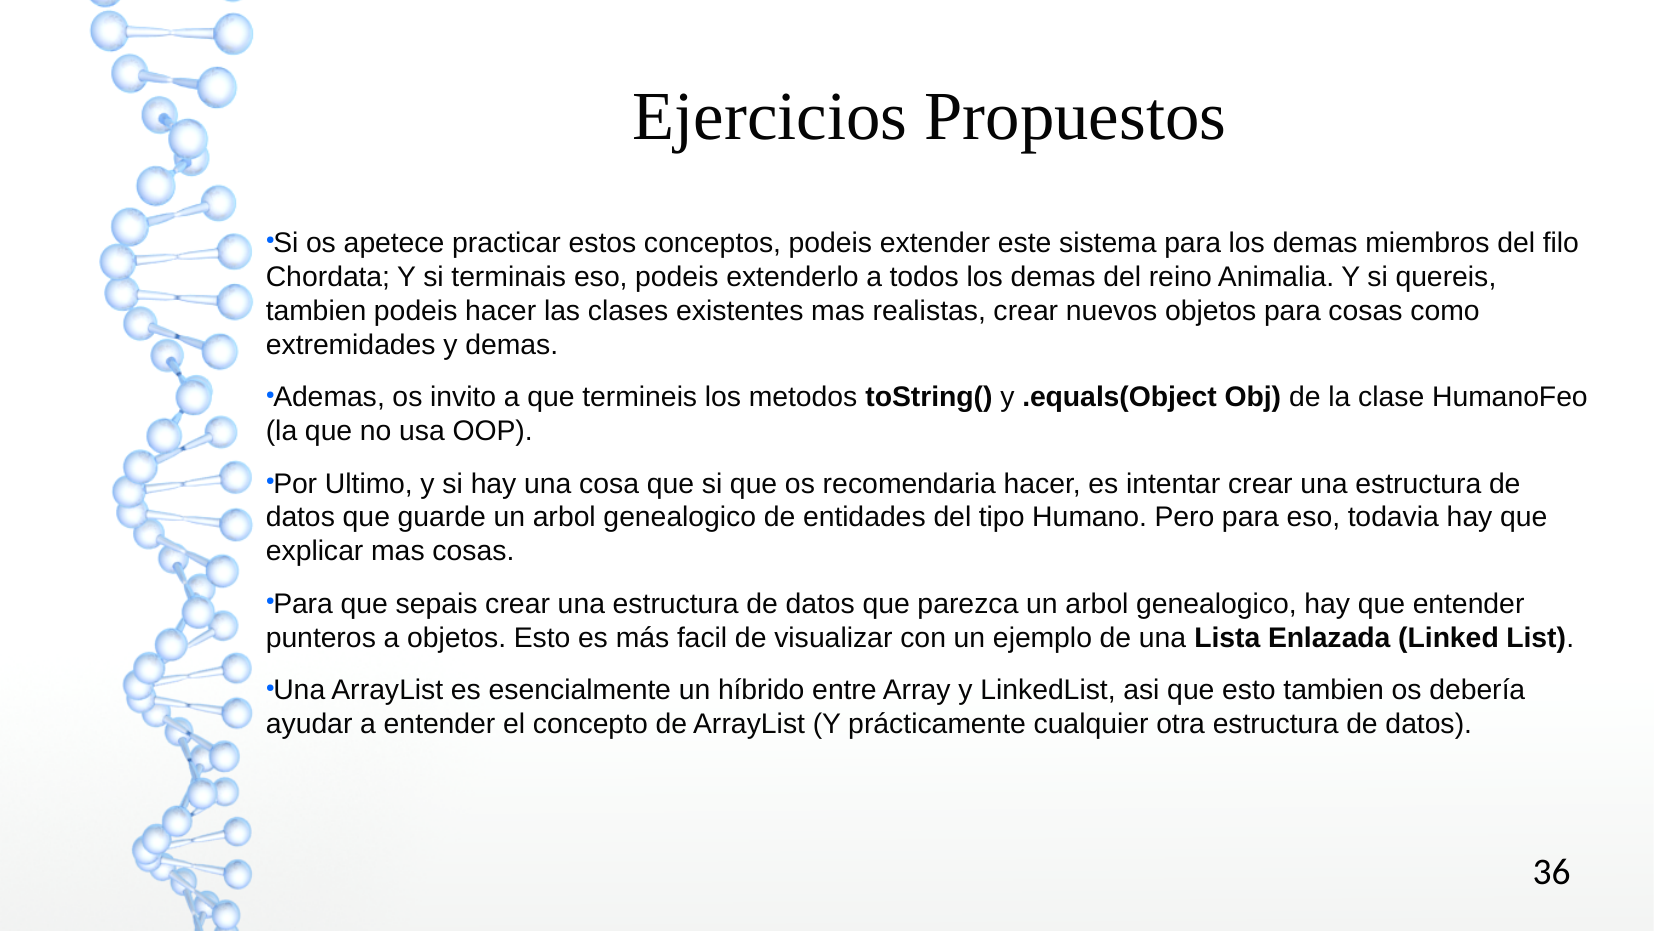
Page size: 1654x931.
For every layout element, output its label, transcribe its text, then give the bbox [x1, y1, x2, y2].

text_box 36 [1185, 847, 1571, 912]
title Ejercicios Propuestos [265, 35, 1595, 189]
picture [0, 0, 1654, 931]
list Si os apetece practicar estos conceptos, podeis extender este sistema para los demas miembros del filo Chordata; Y si terminais eso, podeis extenderlo a todos los demas del reino Animalia. Y si quereis, tambien podeis hacer las clases existentes mas realistas, crear nuevos objetos para cosas como extremidades y demas. Ademas, os invito a que termineis los metodos toString() y .equals(Object Obj) de la clase HumanoFeo (la que no usa OOP). Por Ultimo, y si hay una cosa que si que os recomendaria hacer, es intentar crear una estructura de datos que guarde un arbol genealogico de entidades del tipo Humano. Pero para eso, todavia hay que explicar mas cosas. Para que sepais crear una estructura de datos que parezca un arbol genealogico, hay que entender punteros a objetos. Esto es más facil de visualizar con un ejemplo de una Lista Enlazada (Linked List). Una ArrayList es esencialmente un híbrido entre Array y LinkedList, asi que esto tambien os debería ayudar a entender el concepto de ArrayList (Y prácticamente cualquier otra estructura de datos). [265, 224, 1595, 764]
